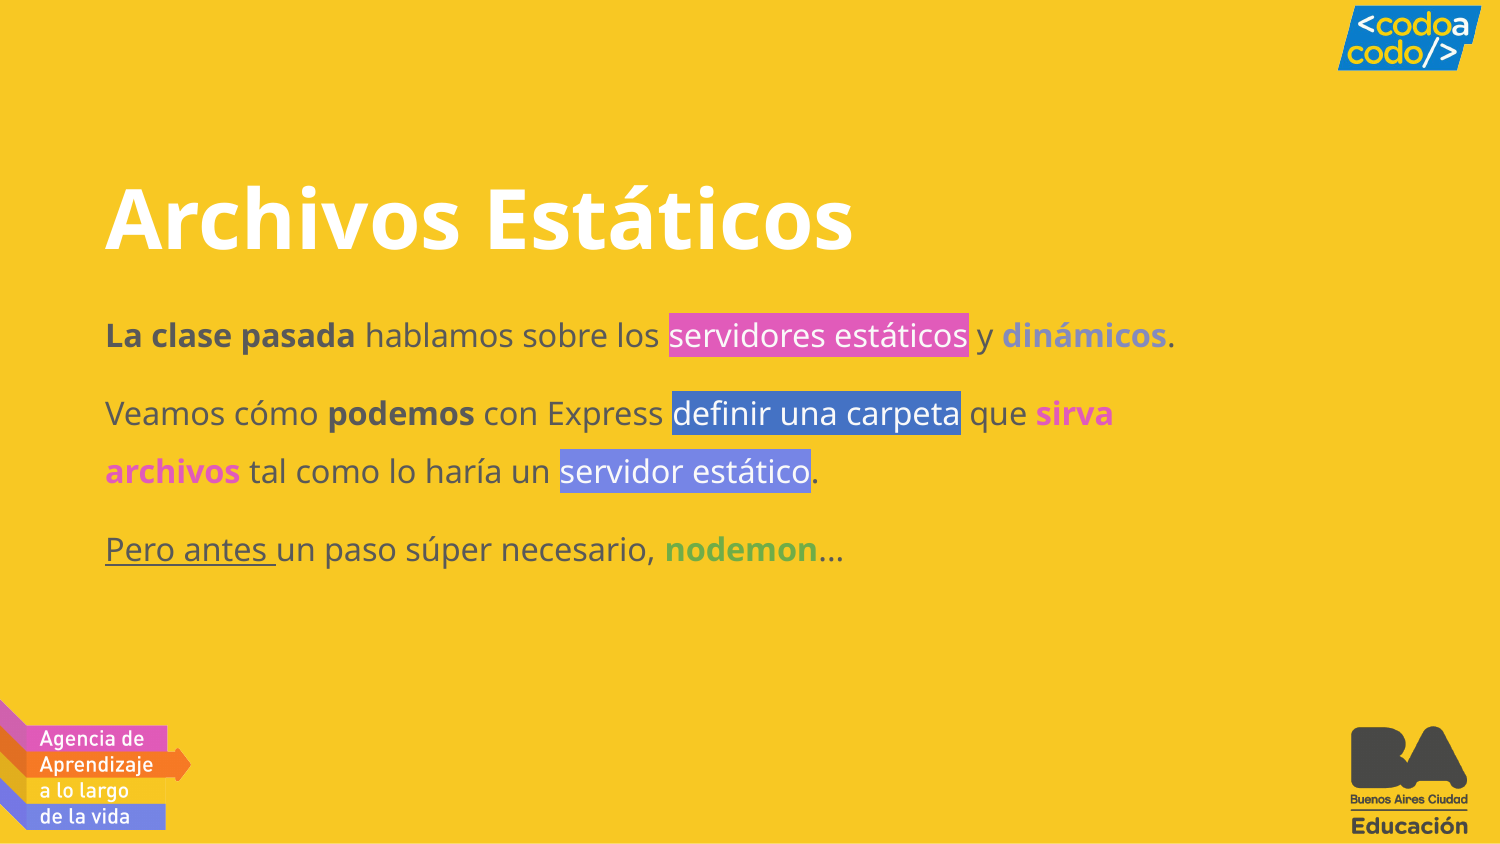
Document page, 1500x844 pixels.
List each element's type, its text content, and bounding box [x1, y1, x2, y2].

picture [1297, 668, 1500, 844]
title Archivos Estáticos [90, 23, 1410, 281]
subtitle La clase pasada hablamos sobre los servidores estáticos y dinámicos. Veamos cómo podemos con Express definir una carpeta que sirva archivos tal como lo haría un servidor estático. Pero antes un paso súper necesario, nodemon... [90, 281, 1208, 641]
picture [0, 699, 191, 830]
picture [1337, 5, 1482, 71]
